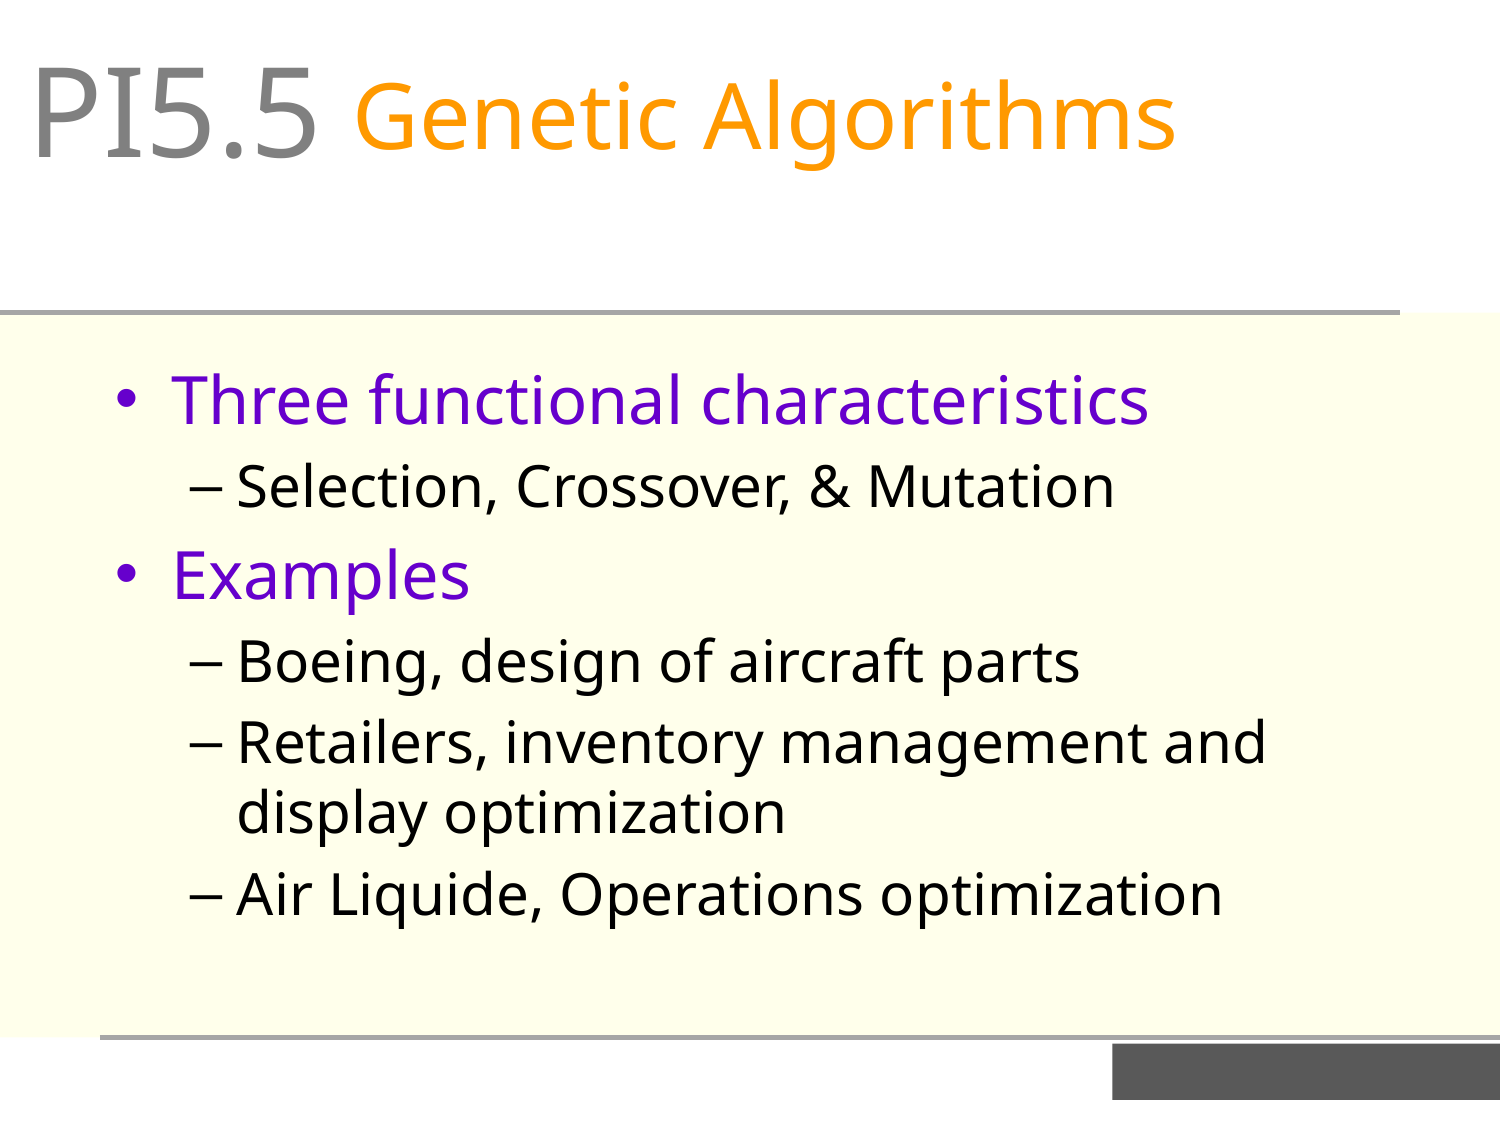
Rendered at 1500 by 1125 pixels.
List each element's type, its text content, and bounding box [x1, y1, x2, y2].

list Three functional characteristics Selection, Crossover, & Mutation Examples Boeing, design of aircraft parts Retailers, inventory management and display optimization Air Liquide, Operations optimization [99, 350, 1413, 1025]
list PI5.5 [12, 24, 338, 275]
subtitle Genetic Algorithms [337, 50, 1413, 325]
